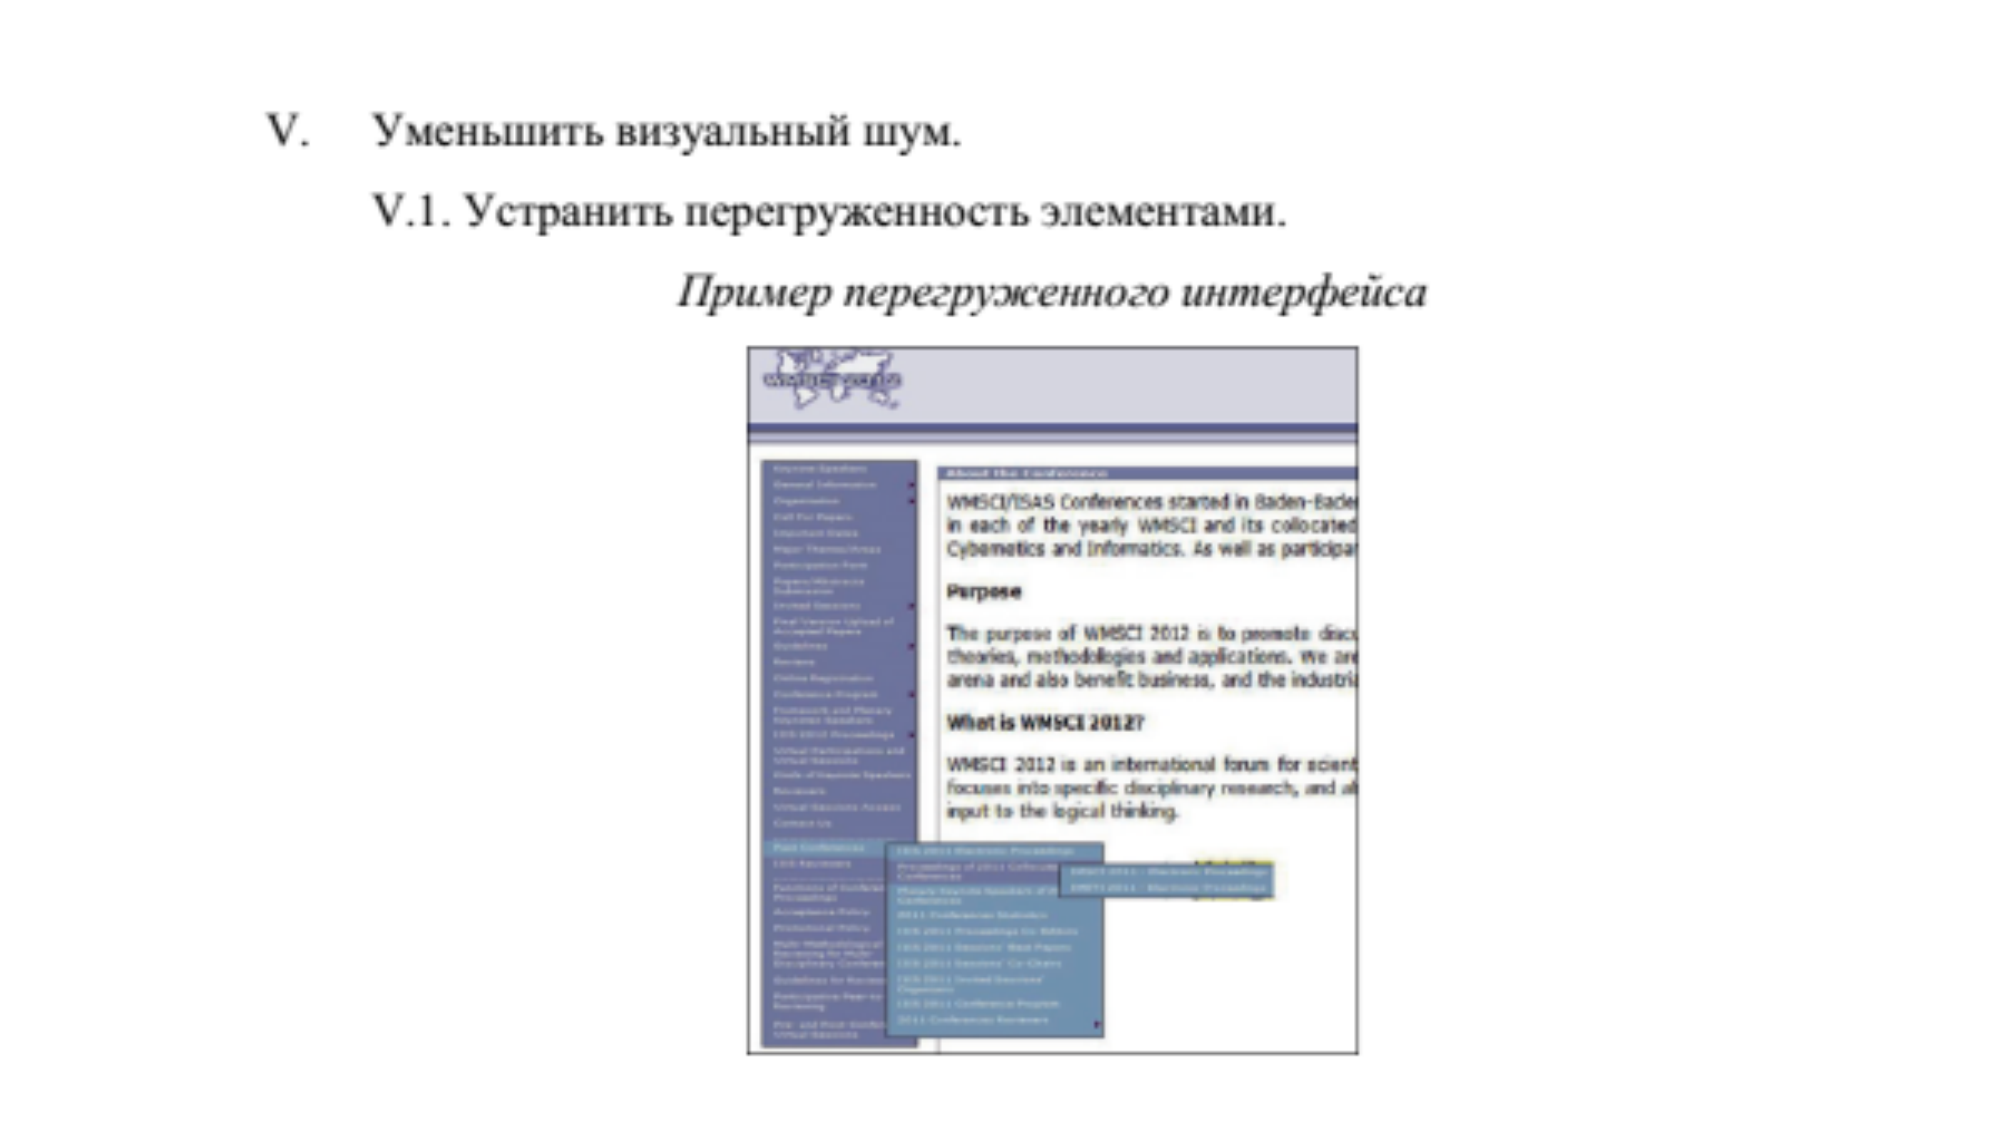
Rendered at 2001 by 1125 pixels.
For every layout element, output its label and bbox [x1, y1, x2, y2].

list [183, 83, 1761, 1063]
